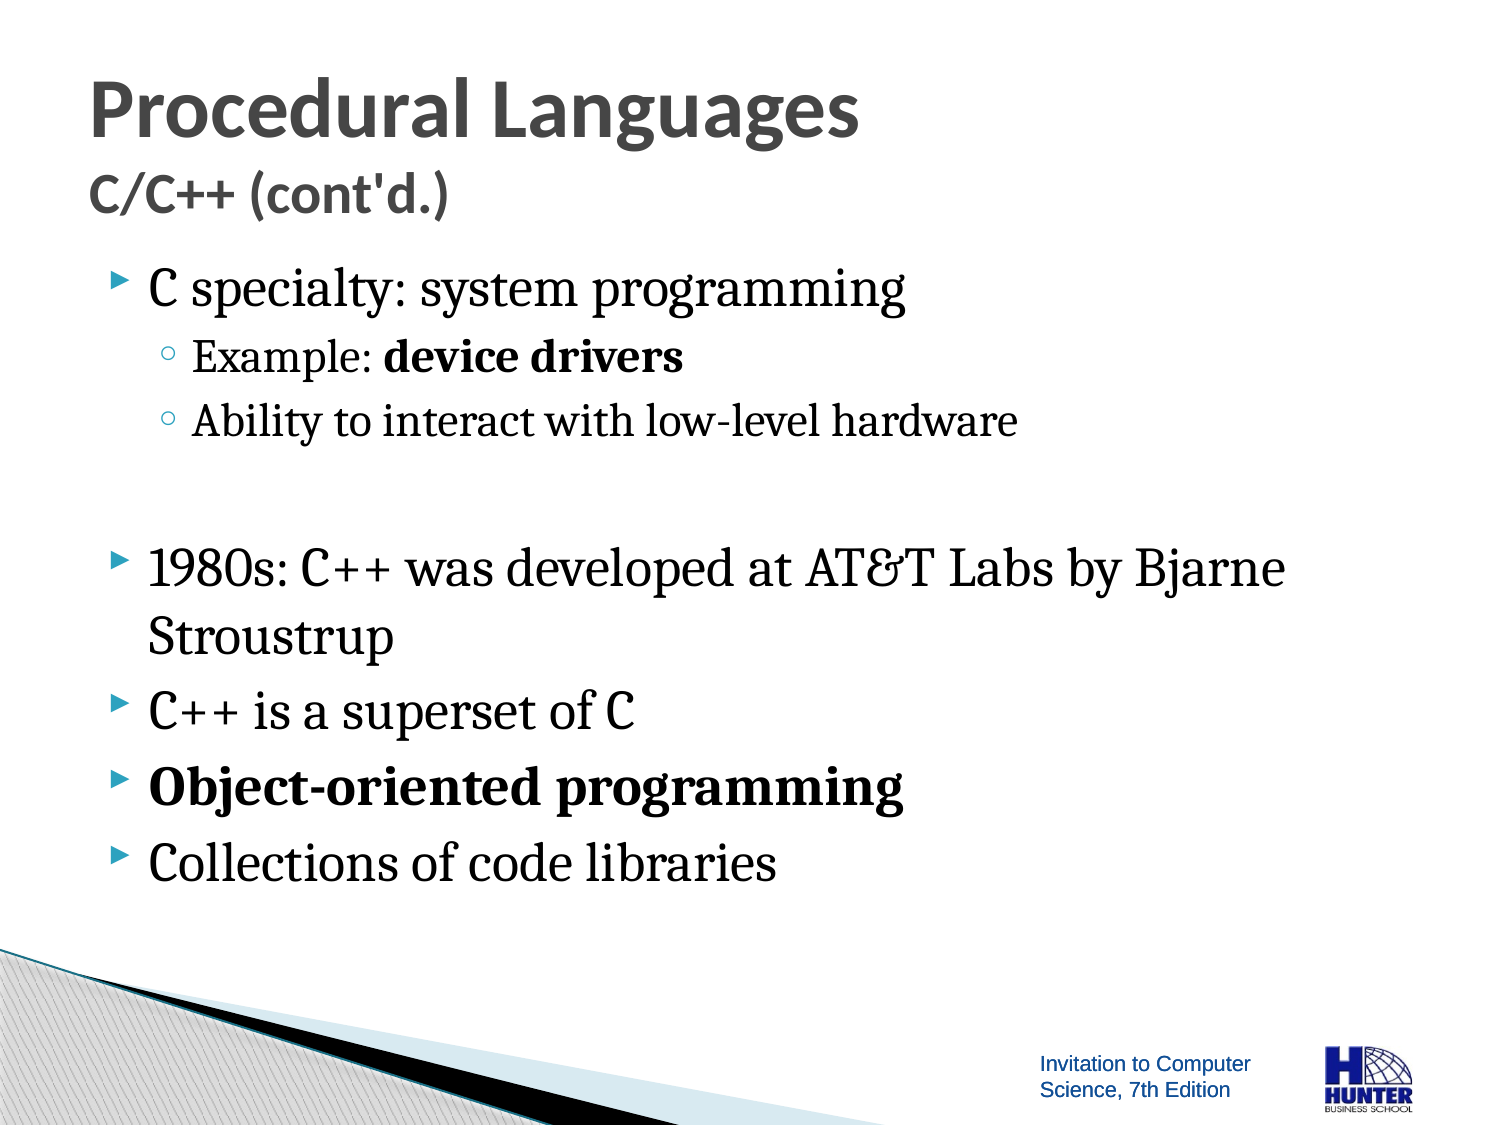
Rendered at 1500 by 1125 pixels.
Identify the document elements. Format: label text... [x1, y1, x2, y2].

list C specialty: system programming Example: device drivers Ability to interact with low-level hardware 1980s: C++ was developed at AT&T Labs by Bjarne Stroustrup C++ is a superset of C Object-oriented programming Collections of code libraries [75, 243, 1425, 986]
title Procedural Languages C/C++ (cont'd.) [75, 45, 1425, 233]
picture [1325, 1046, 1413, 1113]
